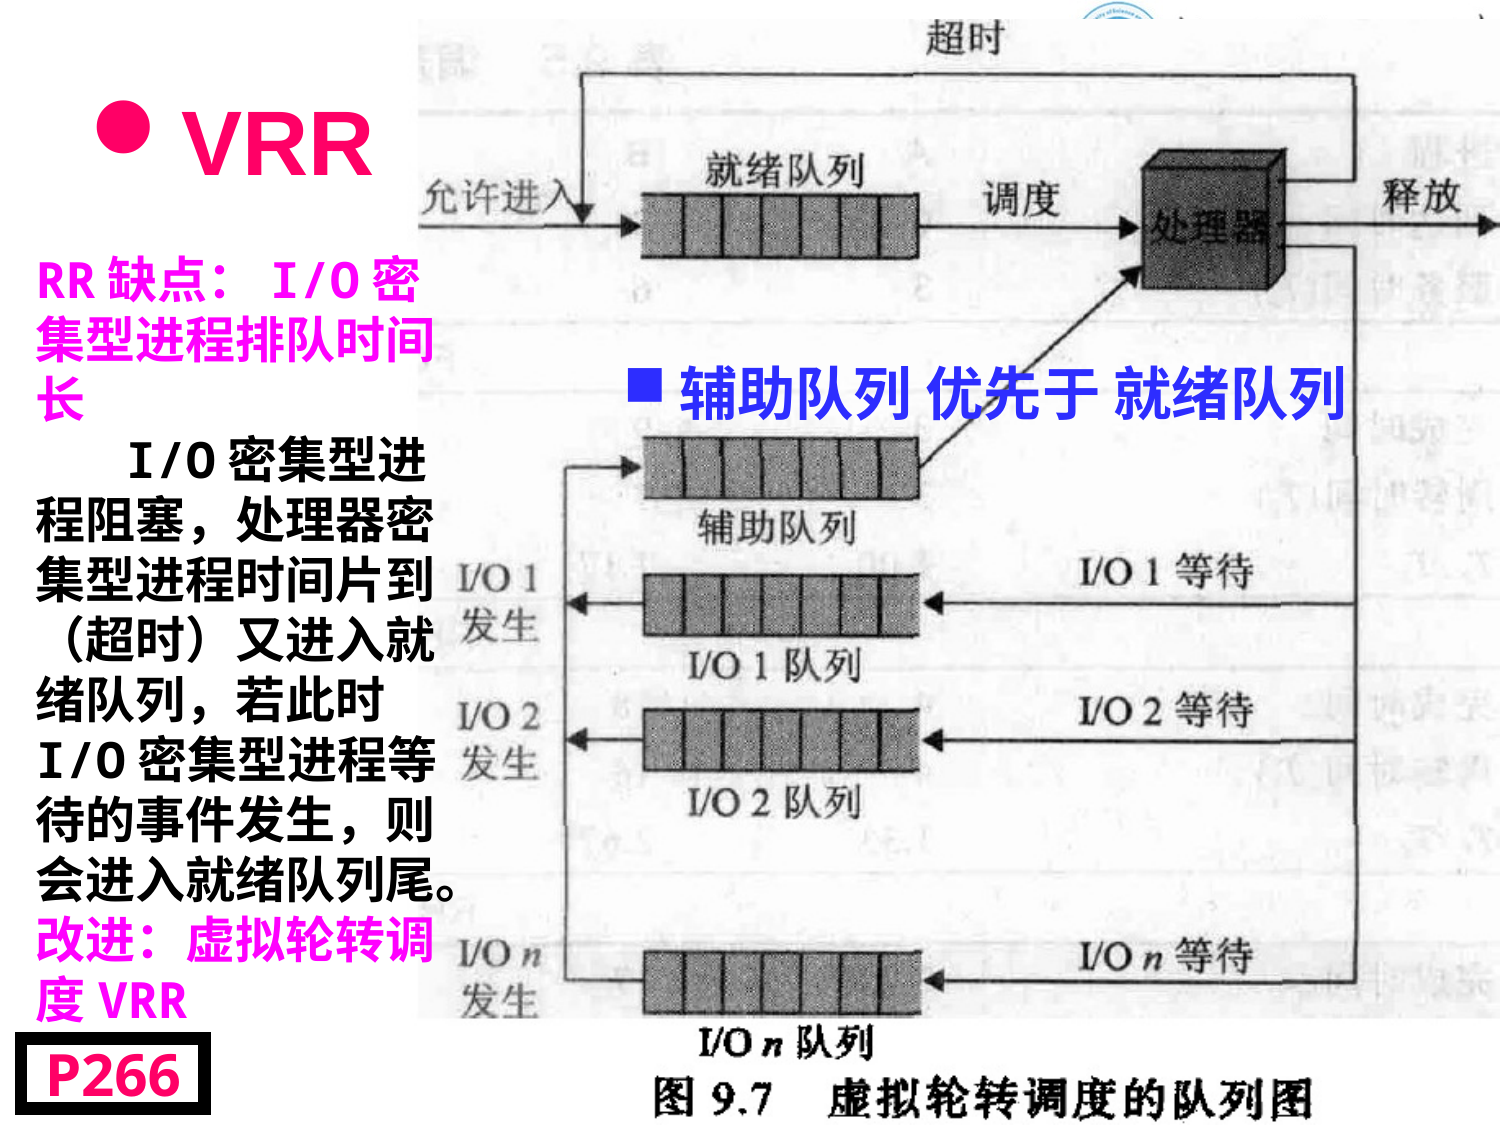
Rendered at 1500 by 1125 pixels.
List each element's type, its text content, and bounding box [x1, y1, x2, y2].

title VRR [74, 44, 407, 233]
text_box P266 [21, 1038, 205, 1109]
text_box RR缺点：I/O密集型进程排队时间长 I/O密集型进程阻塞，处理器密集型进程时间片到（超时）又进入就绪队列，若此时I/O密集型进程等待的事件发生，则会进入就绪队列尾。 改进：虚拟轮转调度VRR [21, 241, 407, 1037]
picture [1069, 0, 1500, 19]
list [407, 19, 1500, 1125]
